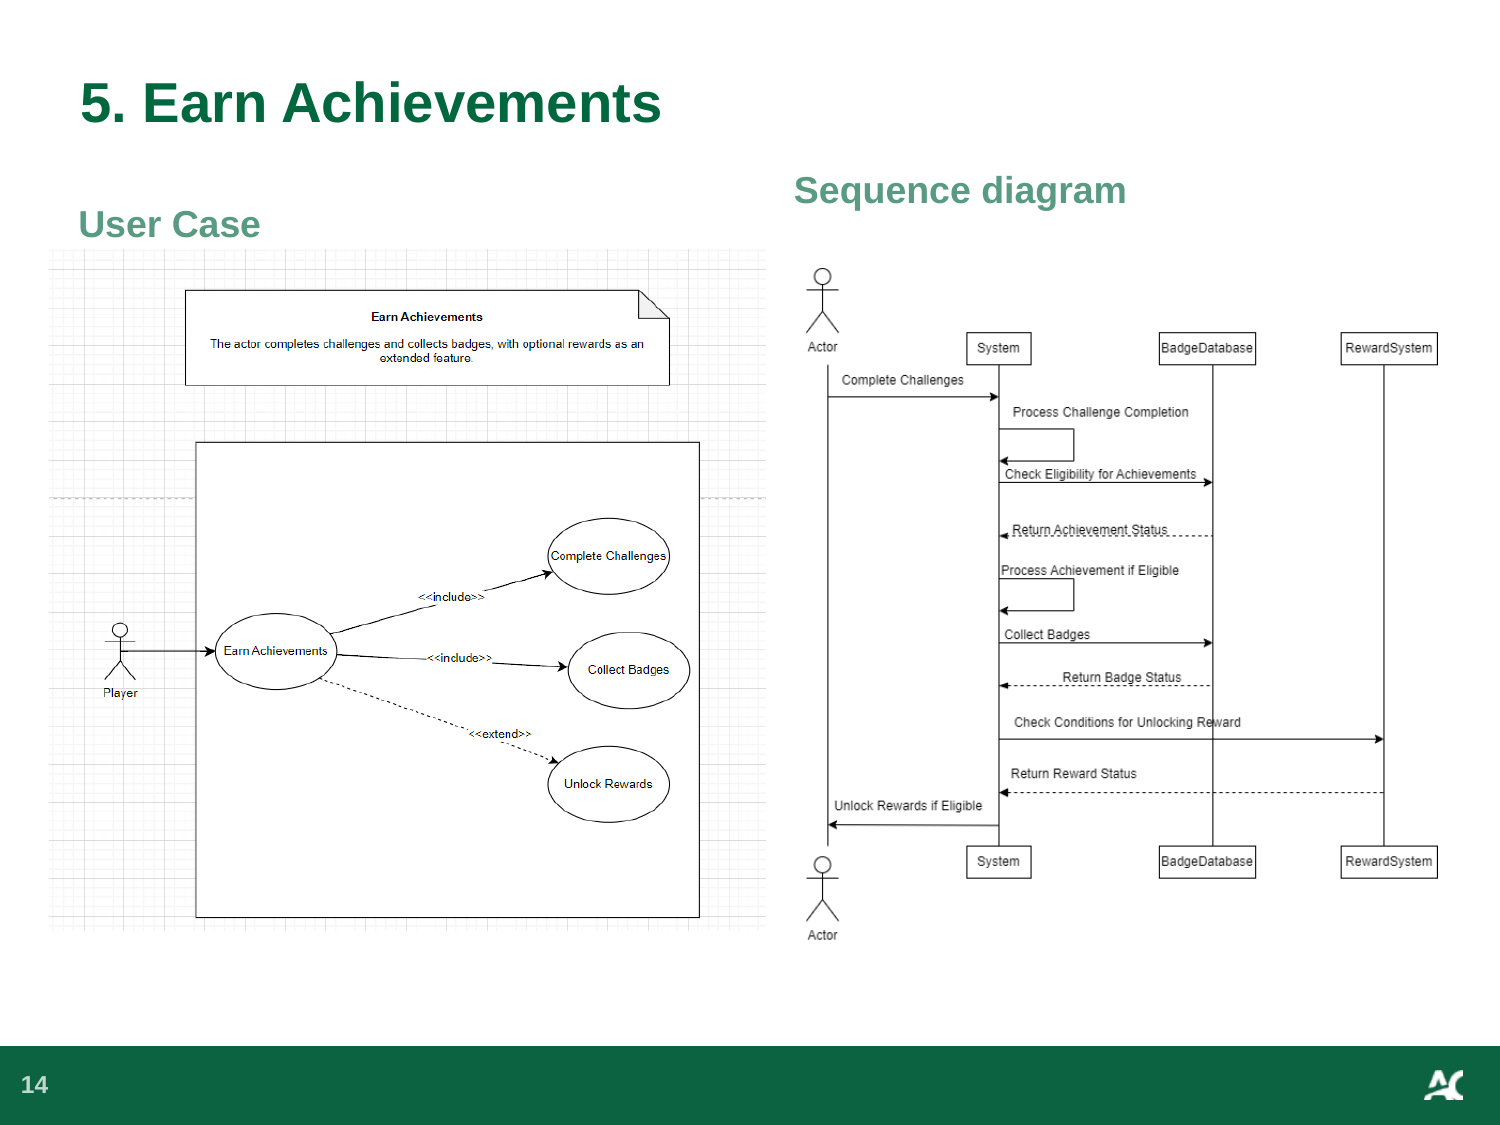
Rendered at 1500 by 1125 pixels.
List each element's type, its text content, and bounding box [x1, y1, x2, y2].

title 5. Earn Achievements [80, 79, 962, 244]
list User Case [78, 195, 735, 247]
slide_number 14 [20, 1057, 77, 1111]
list Sequence diagram [793, 161, 1453, 250]
picture [806, 268, 1439, 944]
picture [49, 249, 766, 931]
